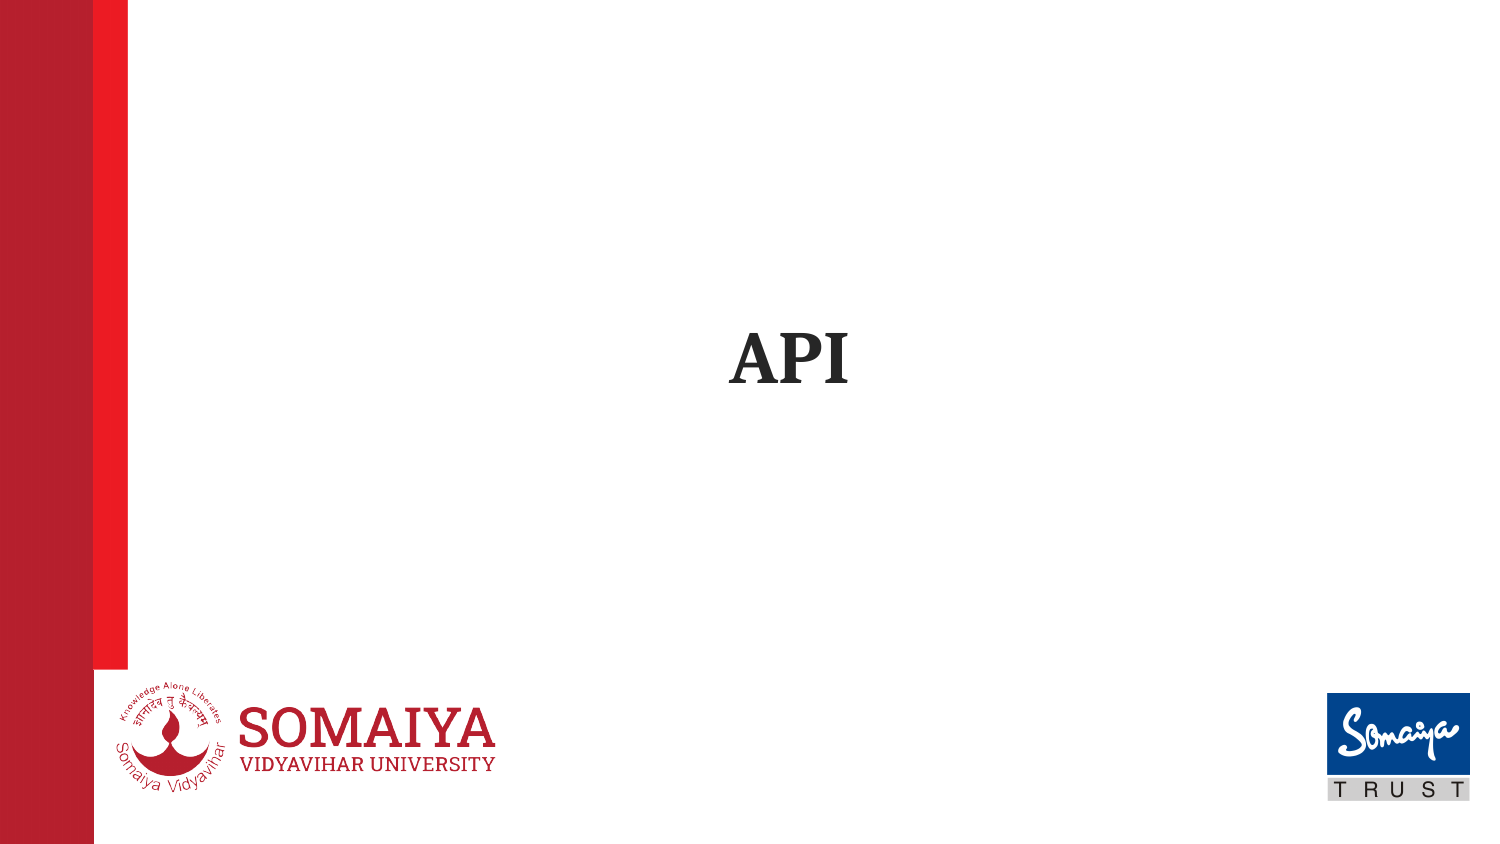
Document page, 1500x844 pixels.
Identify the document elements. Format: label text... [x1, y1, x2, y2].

picture [0, 0, 691, 844]
picture [1327, 693, 1471, 801]
text_box API [143, 266, 1436, 427]
